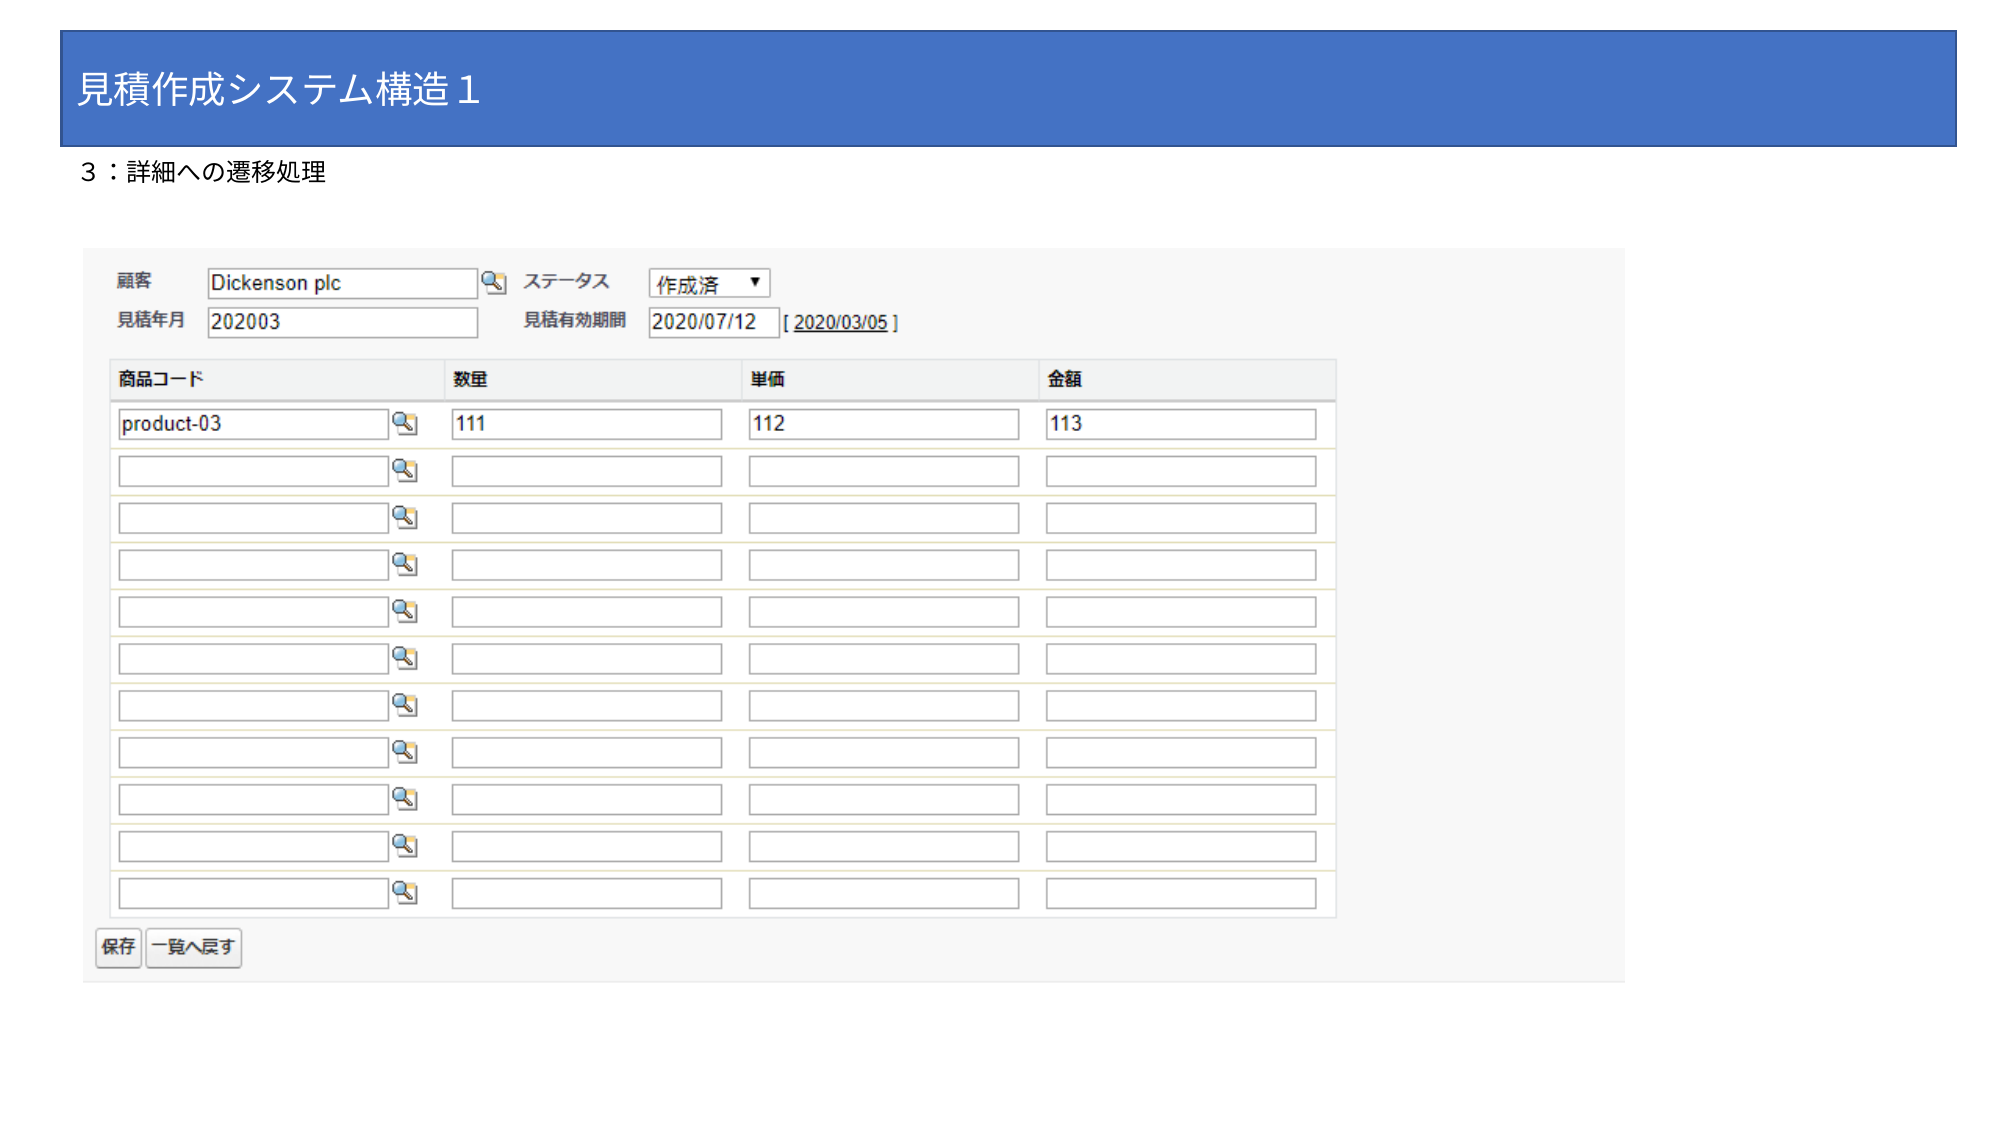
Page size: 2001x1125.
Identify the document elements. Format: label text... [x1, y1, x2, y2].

text_box ３：詳細への遷移処理 [61, 145, 712, 197]
text_box 見積作成システム構造１ [60, 30, 1957, 147]
picture [83, 248, 1625, 1047]
text_box [61, 201, 1625, 1095]
